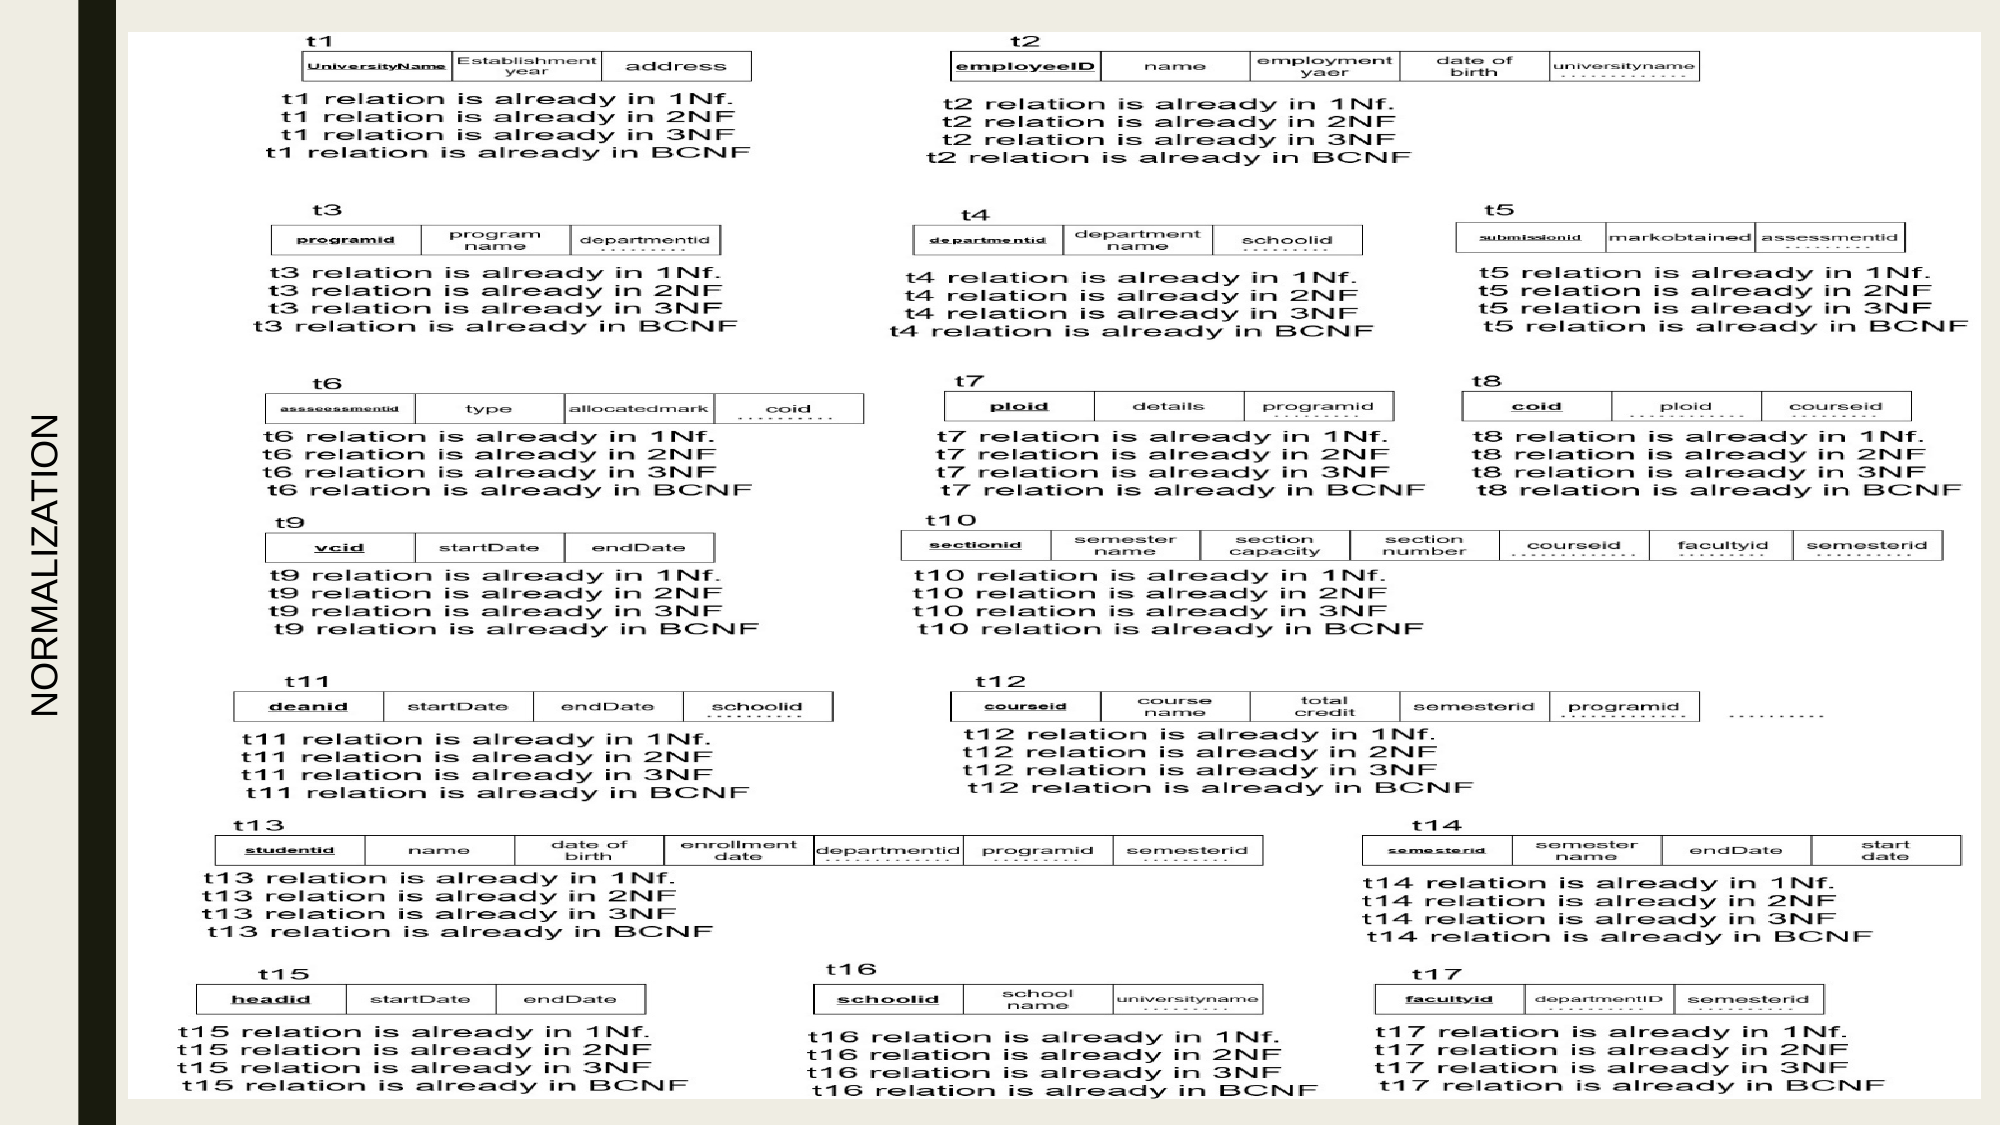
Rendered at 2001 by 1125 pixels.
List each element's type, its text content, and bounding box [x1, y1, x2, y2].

picture [128, 32, 1981, 1099]
text_box NORMALIZATION [12, 398, 73, 734]
